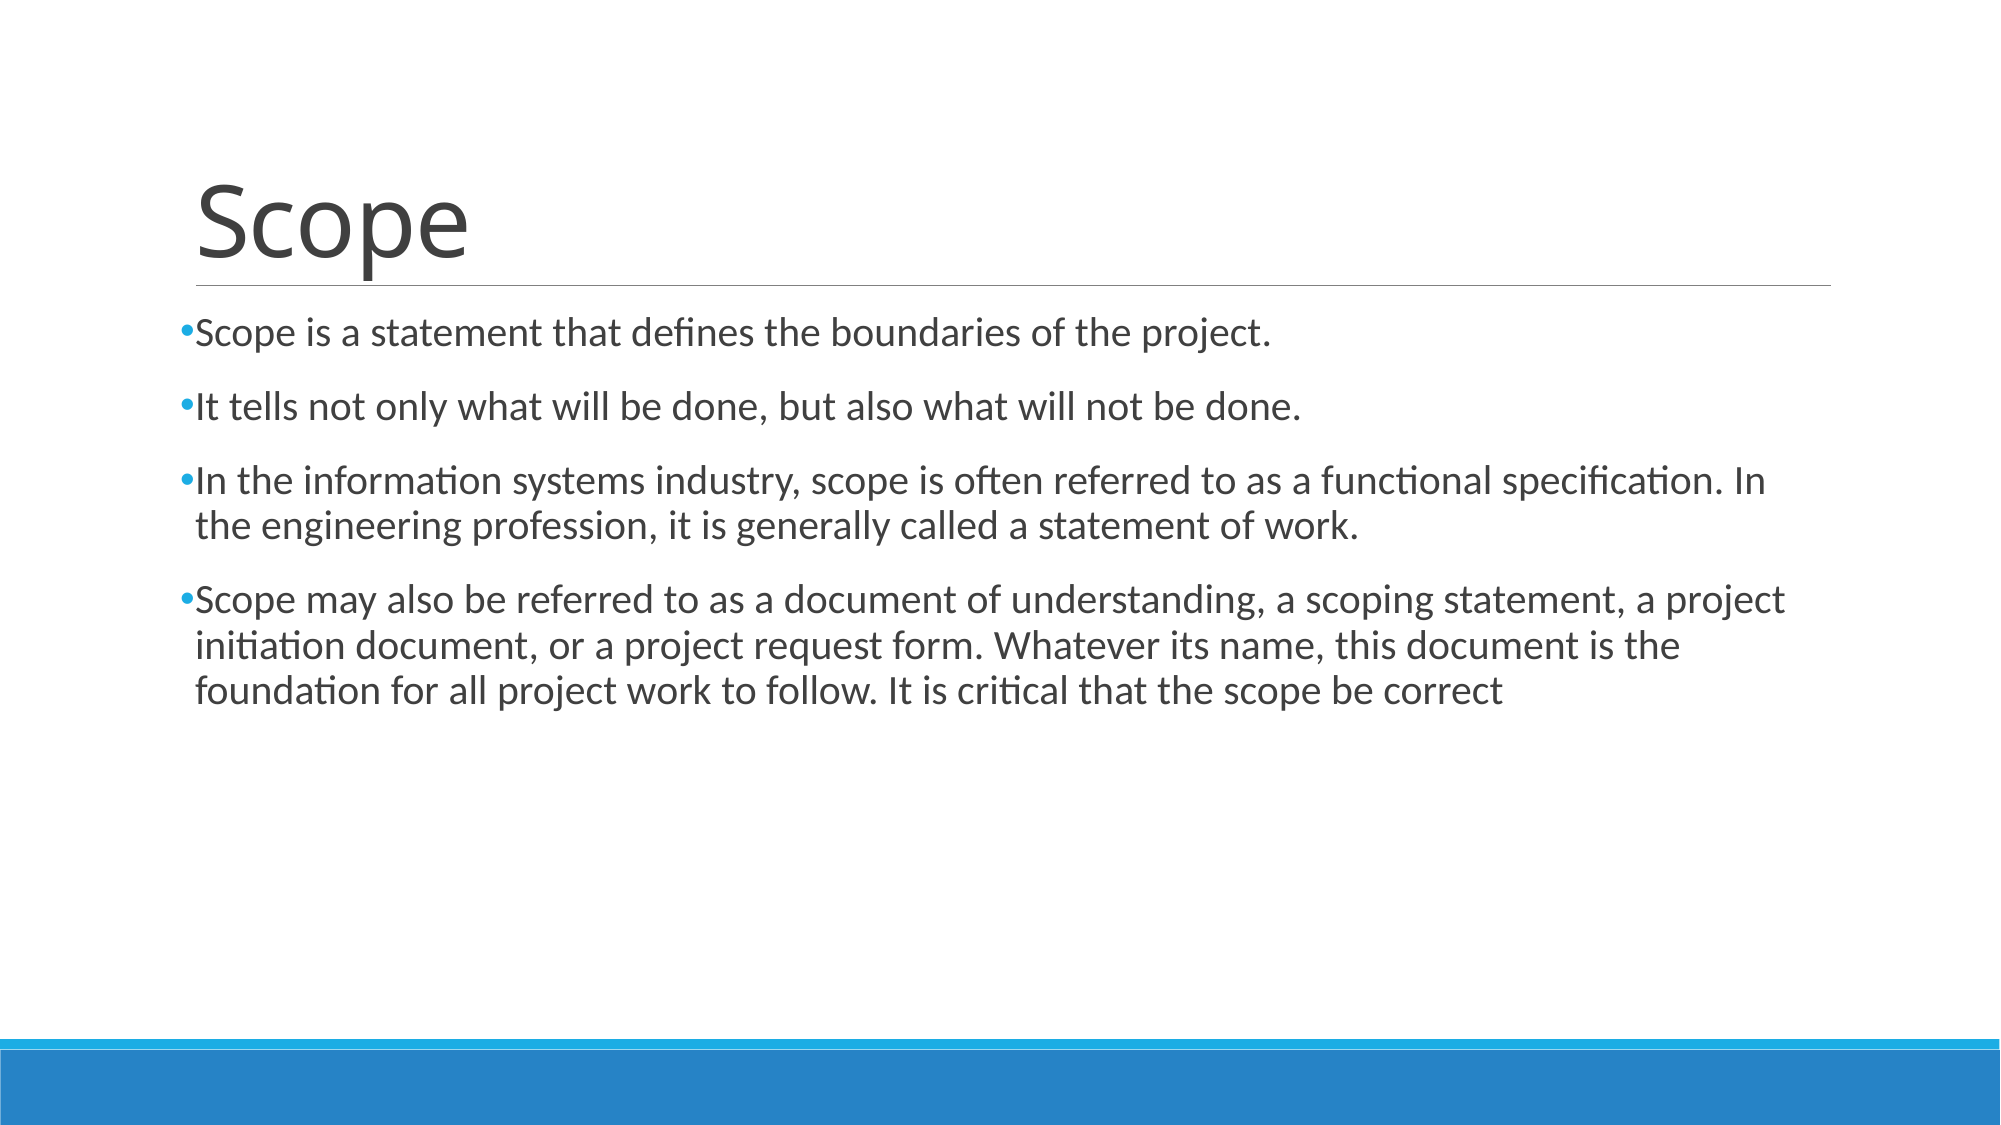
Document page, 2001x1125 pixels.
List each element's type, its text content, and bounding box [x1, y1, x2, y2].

title Scope [180, 47, 1830, 285]
list Scope is a statement that defines the boundaries of the project. It tells not only what will be done, but also what will not be done. In the information systems industry, scope is often referred to as a functional specification. In the engineering profession, it is generally called a statement of work. Scope may also be referred to as a document of understanding, a scoping statement, a project initiation document, or a project request form. Whatever its name, this document is the foundation for all project work to follow. It is critical that the scope be correct [180, 302, 1830, 963]
